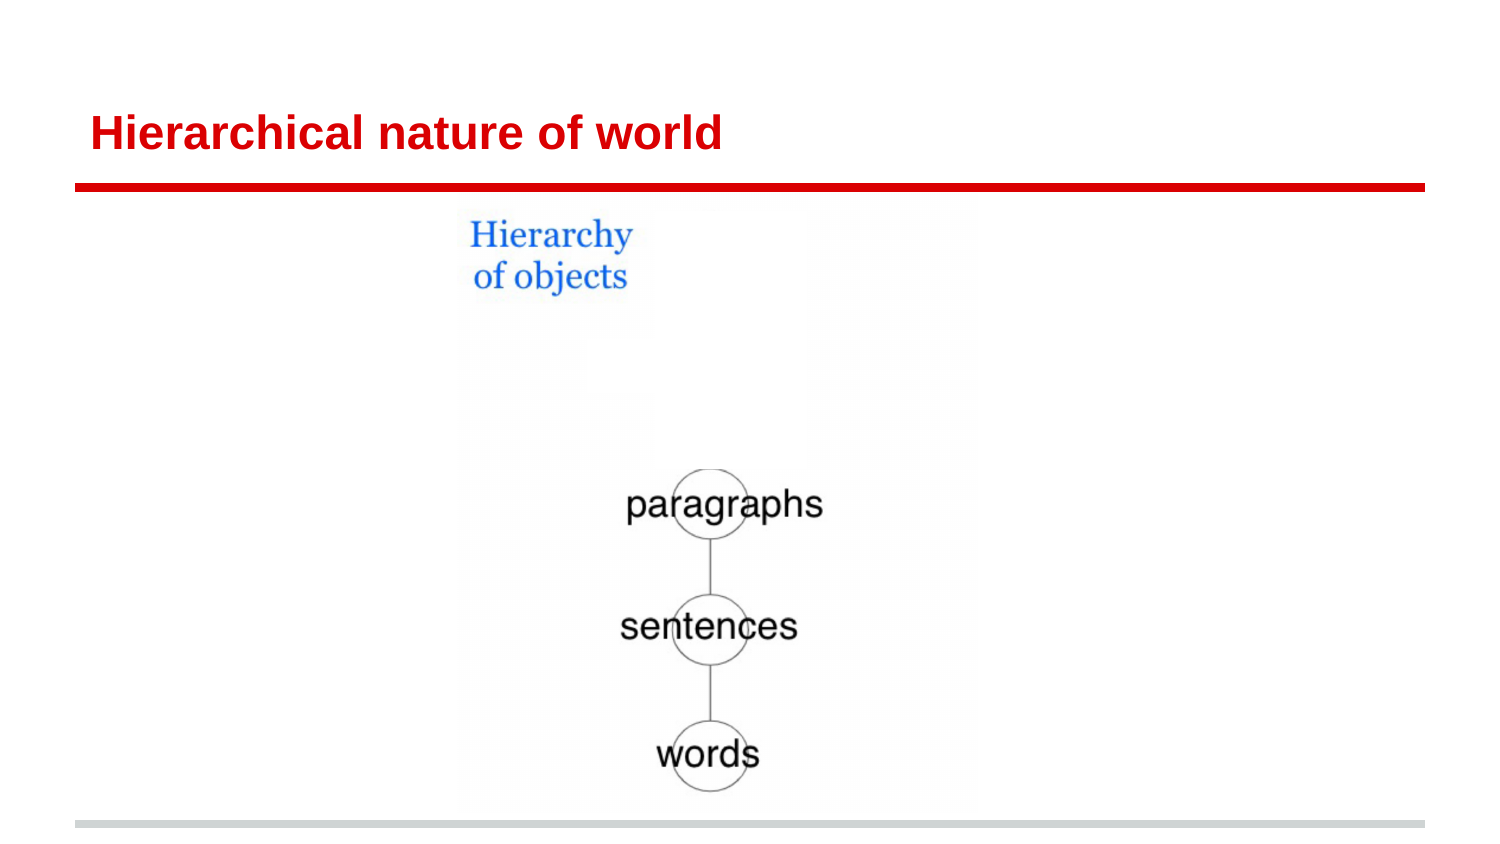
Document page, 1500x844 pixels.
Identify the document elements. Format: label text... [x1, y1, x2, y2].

picture [457, 192, 978, 813]
title Hierarchical nature of world [75, 33, 1425, 175]
